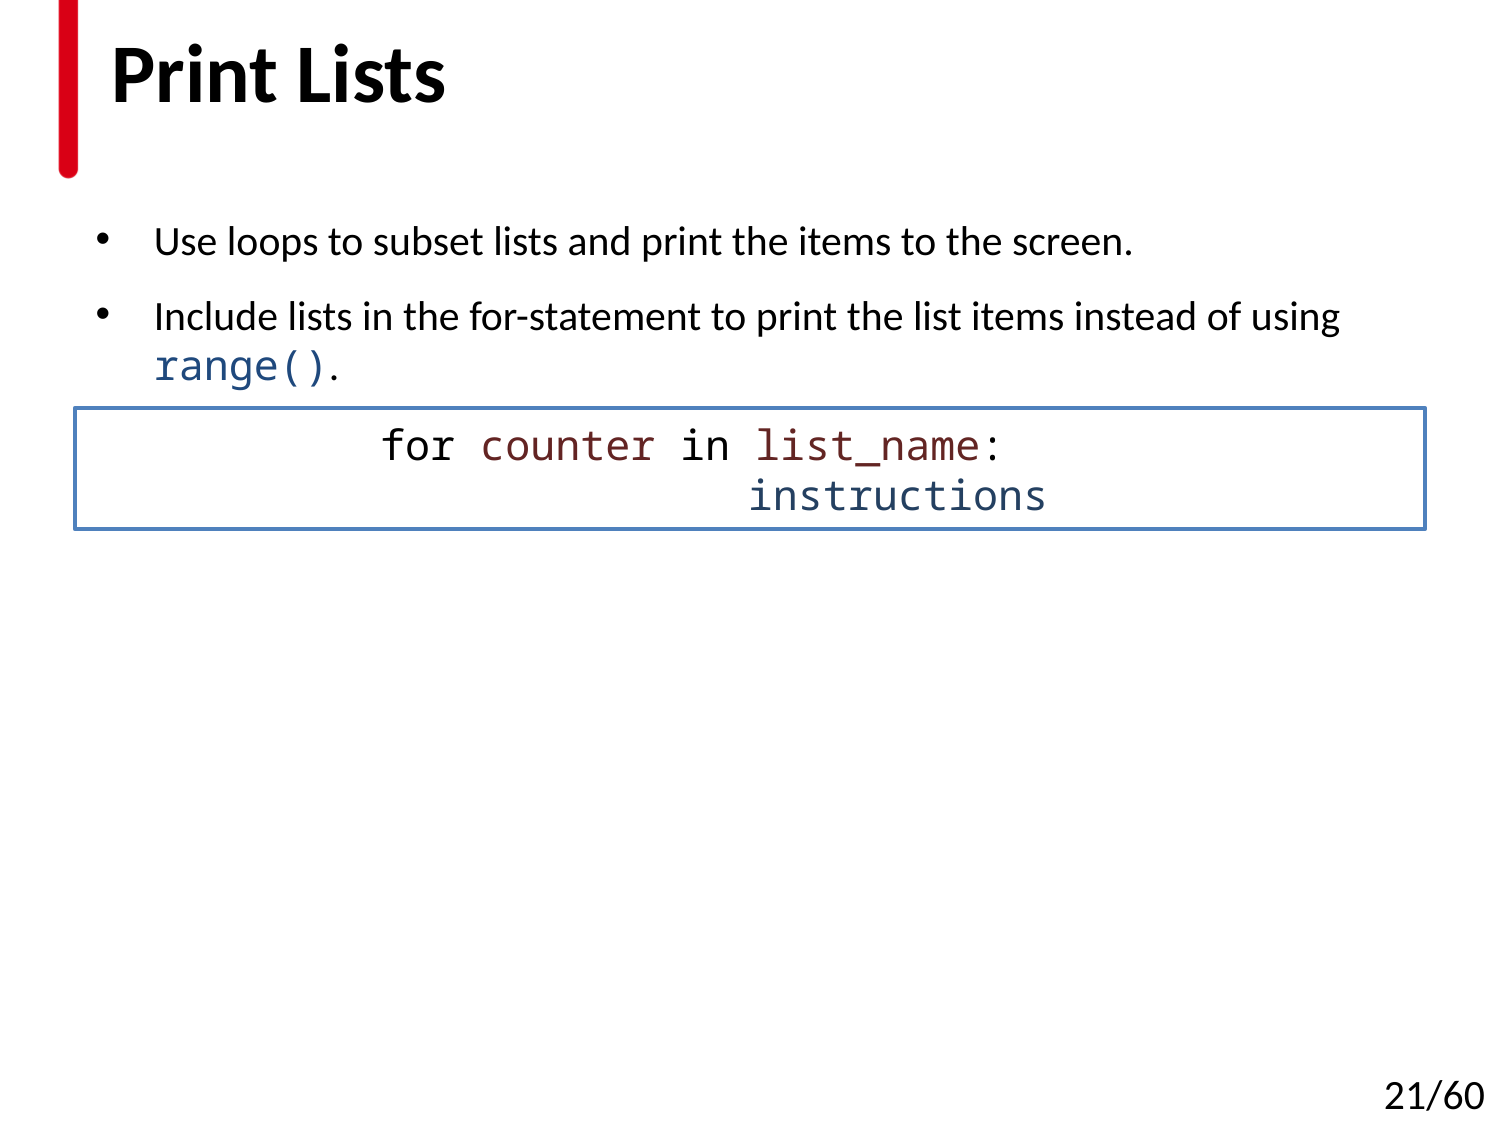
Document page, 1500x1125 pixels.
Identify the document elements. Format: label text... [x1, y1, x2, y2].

title Print Lists [96, 0, 1425, 138]
list Use loops to subset lists and print the items to the screen. Include lists in the for-statement to print the list items instead of using range(). [80, 206, 1470, 701]
text_box for counter in list_name: instructions [73, 406, 1427, 531]
picture [57, 0, 81, 200]
